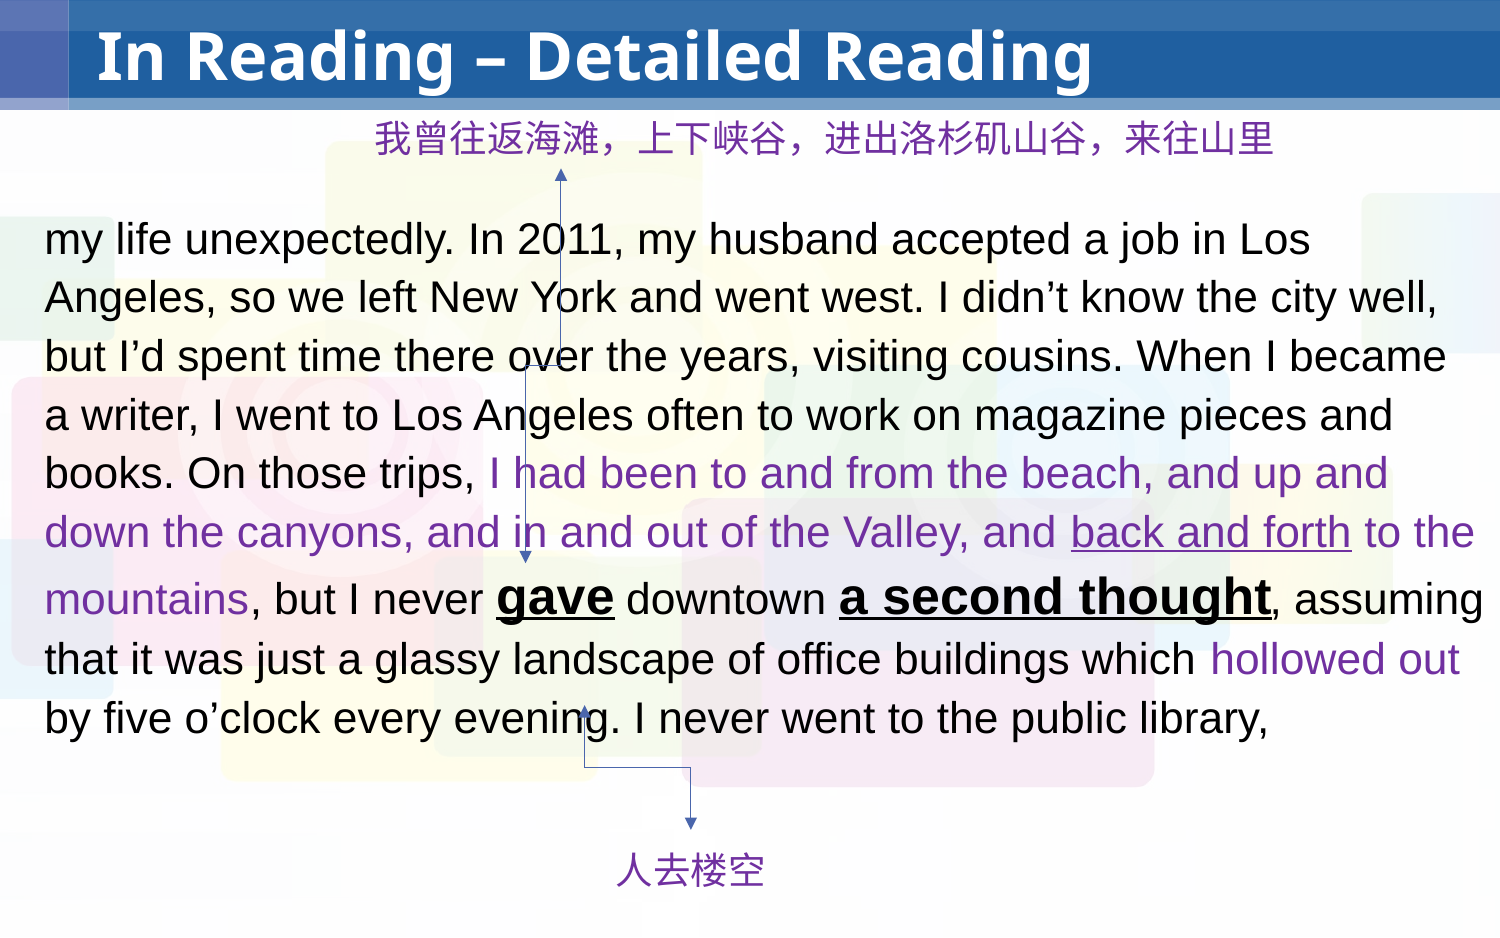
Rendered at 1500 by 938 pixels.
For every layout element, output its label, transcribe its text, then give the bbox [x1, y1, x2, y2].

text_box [575, 714, 701, 821]
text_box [345, 347, 741, 384]
text_box 人去楼空 [601, 839, 781, 899]
title In Reading – Detailed Reading [82, 11, 1429, 105]
text_box 我曾往返海滩，上下峡谷，进出洛杉矶山谷，来往山里 [360, 107, 1412, 168]
list my life unexpectedly. In 2011, my husband accepted a job in Los Angeles, so we left New York and went west. I didn’t know the city well, but I’d spent time there over the years, visiting cousins. When I became a writer, I went to Los Angeles often to work on magazine pieces and books. On those trips, I had been to and from the beach, and up and down the canyons, and in and out of the Valley, and back and forth to the mountains, but I never gave downtown a second thought, assuming that it was just a glassy landscape of office buildings which hollowed out by five o’clock every evening. I never went to the public library, [29, 197, 1500, 894]
